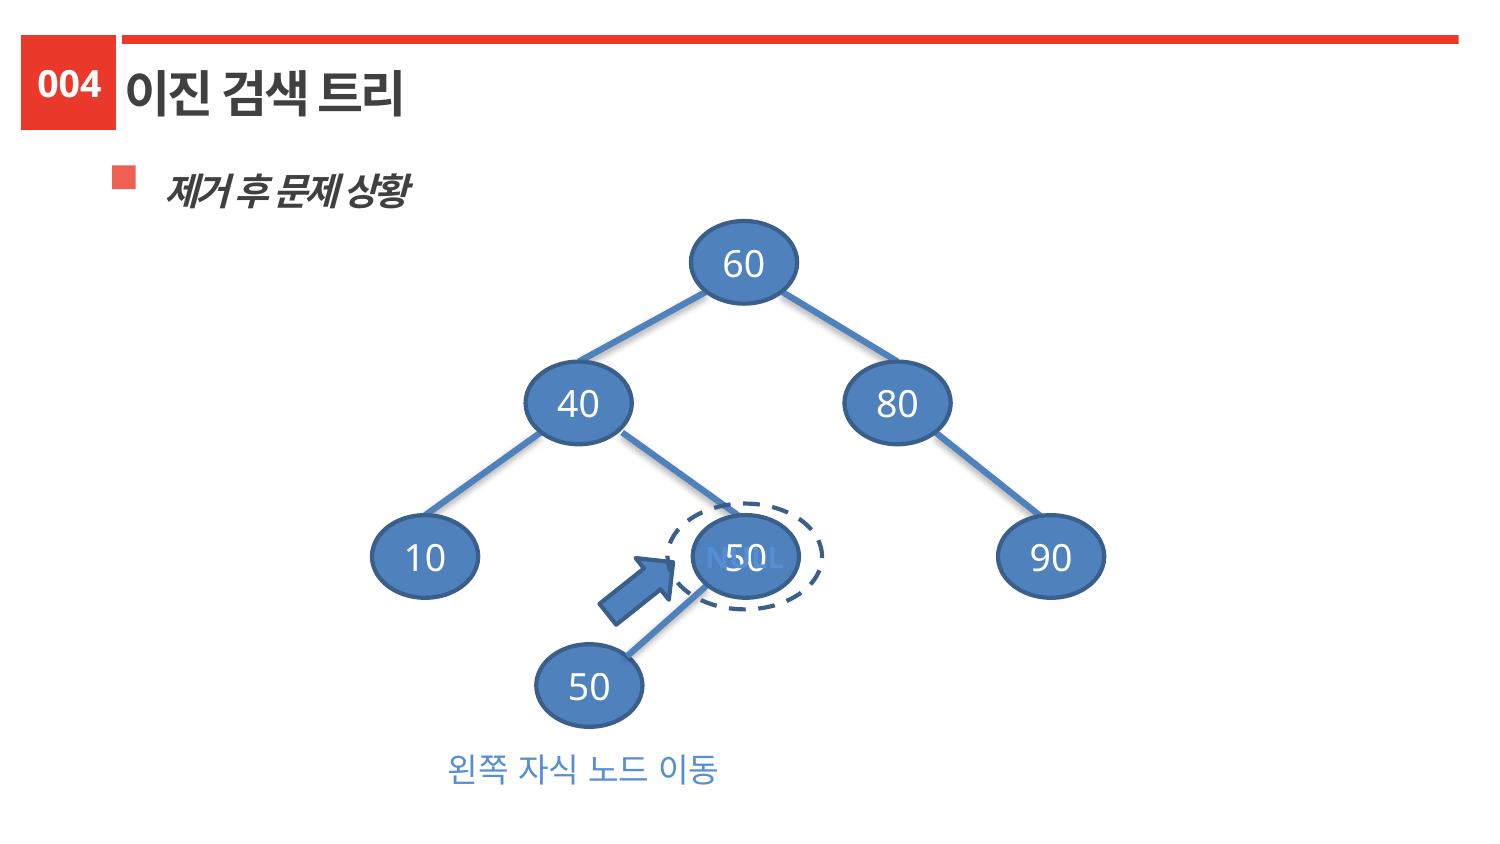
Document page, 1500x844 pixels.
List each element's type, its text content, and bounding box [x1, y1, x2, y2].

text_box 왼쪽 자식 노드 이동 [433, 742, 768, 797]
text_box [934, 431, 1070, 540]
text_box 50 [534, 642, 645, 729]
text_box [120, 33, 1461, 46]
text_box 90 [995, 516, 1107, 600]
text_box 10 [369, 513, 481, 600]
text_box 80 [842, 359, 953, 447]
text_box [621, 432, 739, 516]
text_box [597, 555, 674, 627]
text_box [578, 291, 707, 362]
text_box 40 [523, 359, 634, 447]
text_box 이진 검색 트리 [126, 54, 691, 130]
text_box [15, 35, 123, 130]
text_box NULL [665, 501, 825, 612]
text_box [626, 585, 707, 657]
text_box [111, 160, 1377, 222]
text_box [424, 431, 542, 516]
text_box 60 [688, 230, 800, 306]
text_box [781, 291, 898, 362]
